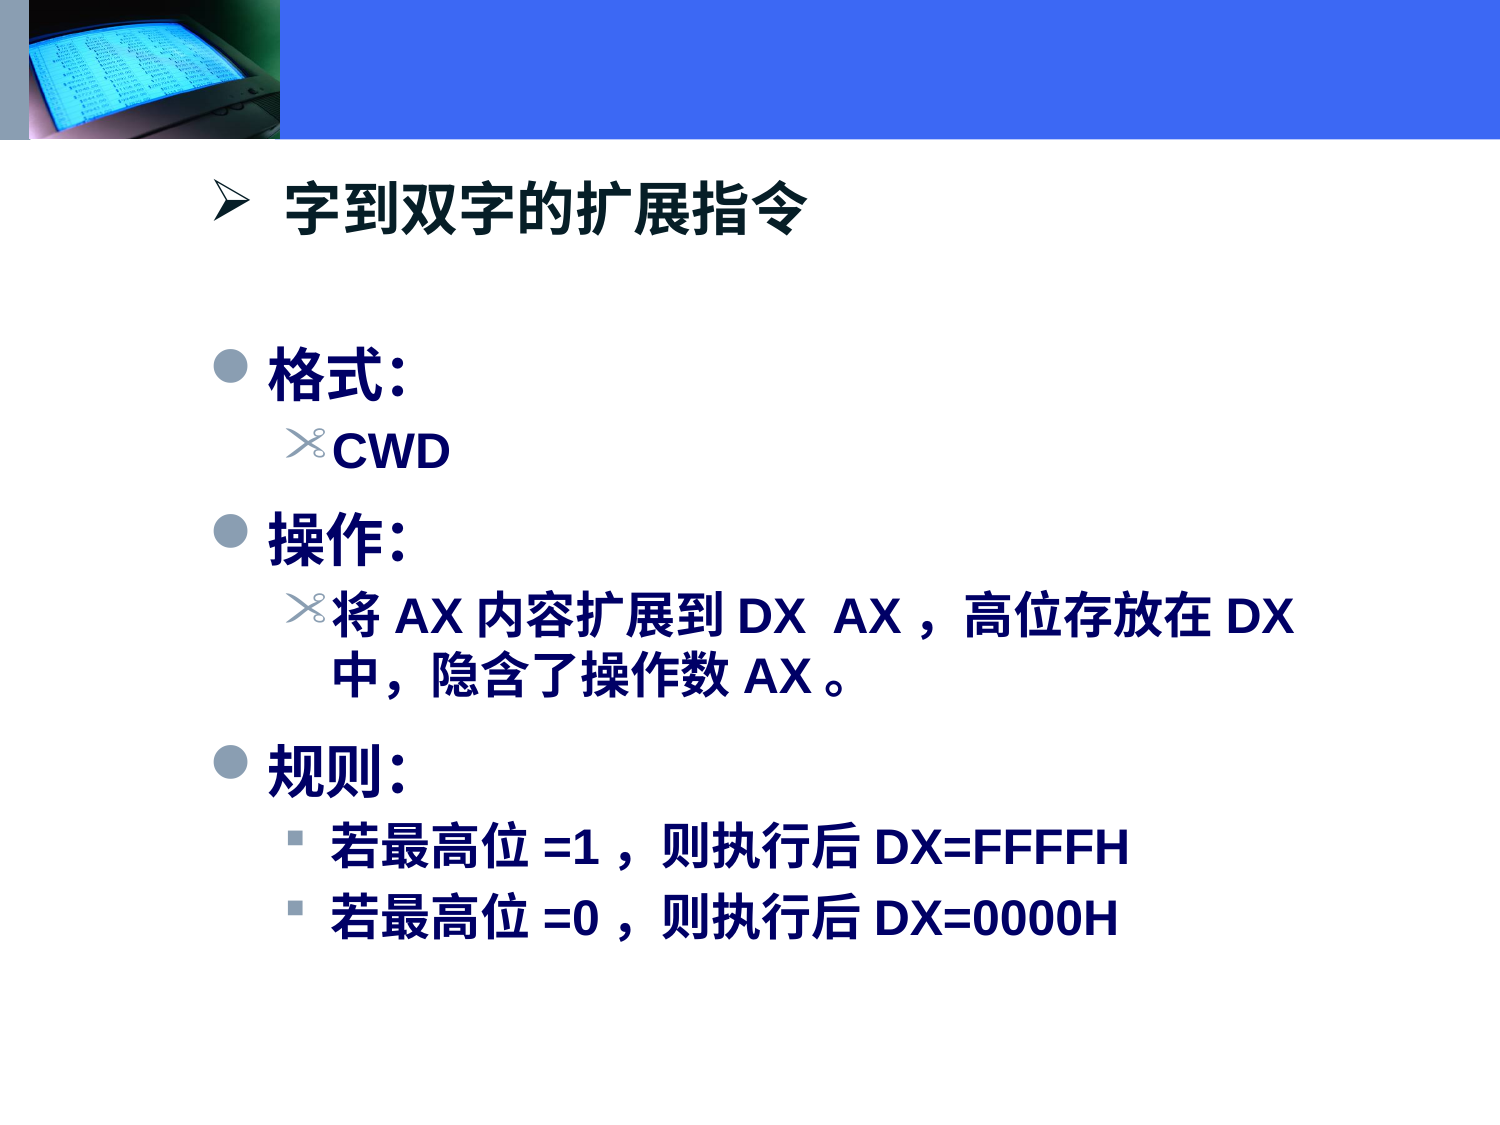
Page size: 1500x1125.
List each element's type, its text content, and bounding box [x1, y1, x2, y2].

list 格式： CWD 操作： 将AX内容扩展到DX AX，高位存放在DX中，隐含了操作数AX。 规则： 若最高位=1，则执行后DX=FFFFH 若最高位=0，则执行后DX=0000H [193, 330, 1341, 957]
title 字到双字的扩展指令 [193, 160, 1270, 254]
picture [29, 0, 280, 139]
